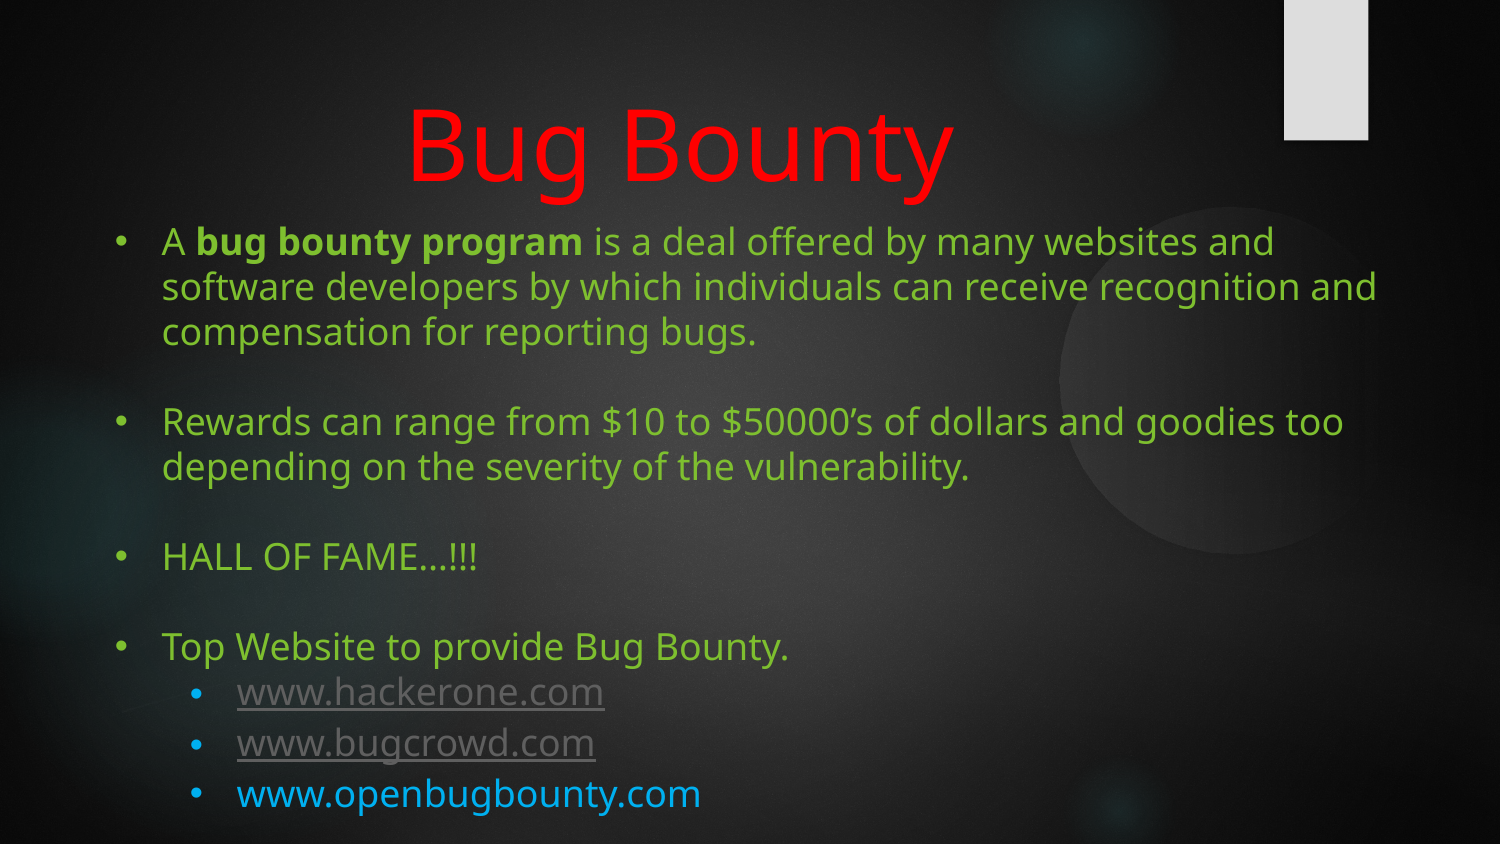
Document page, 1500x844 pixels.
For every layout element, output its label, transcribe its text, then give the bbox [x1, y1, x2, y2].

text_box A bug bounty program is a deal offered by many websites and software developers by which individuals can receive recognition and compensation for reporting bugs. Rewards can range from $10 to $50000’s of dollars and goodies too depending on the severity of the vulnerability. HALL OF FAME…!!! Top Website to provide Bug Bounty. www.hackerone.com www.bugcrowd.com www.openbugbounty.com [99, 210, 1400, 844]
picture [0, 0, 1500, 844]
text_box Bug Bounty [90, 73, 1354, 209]
